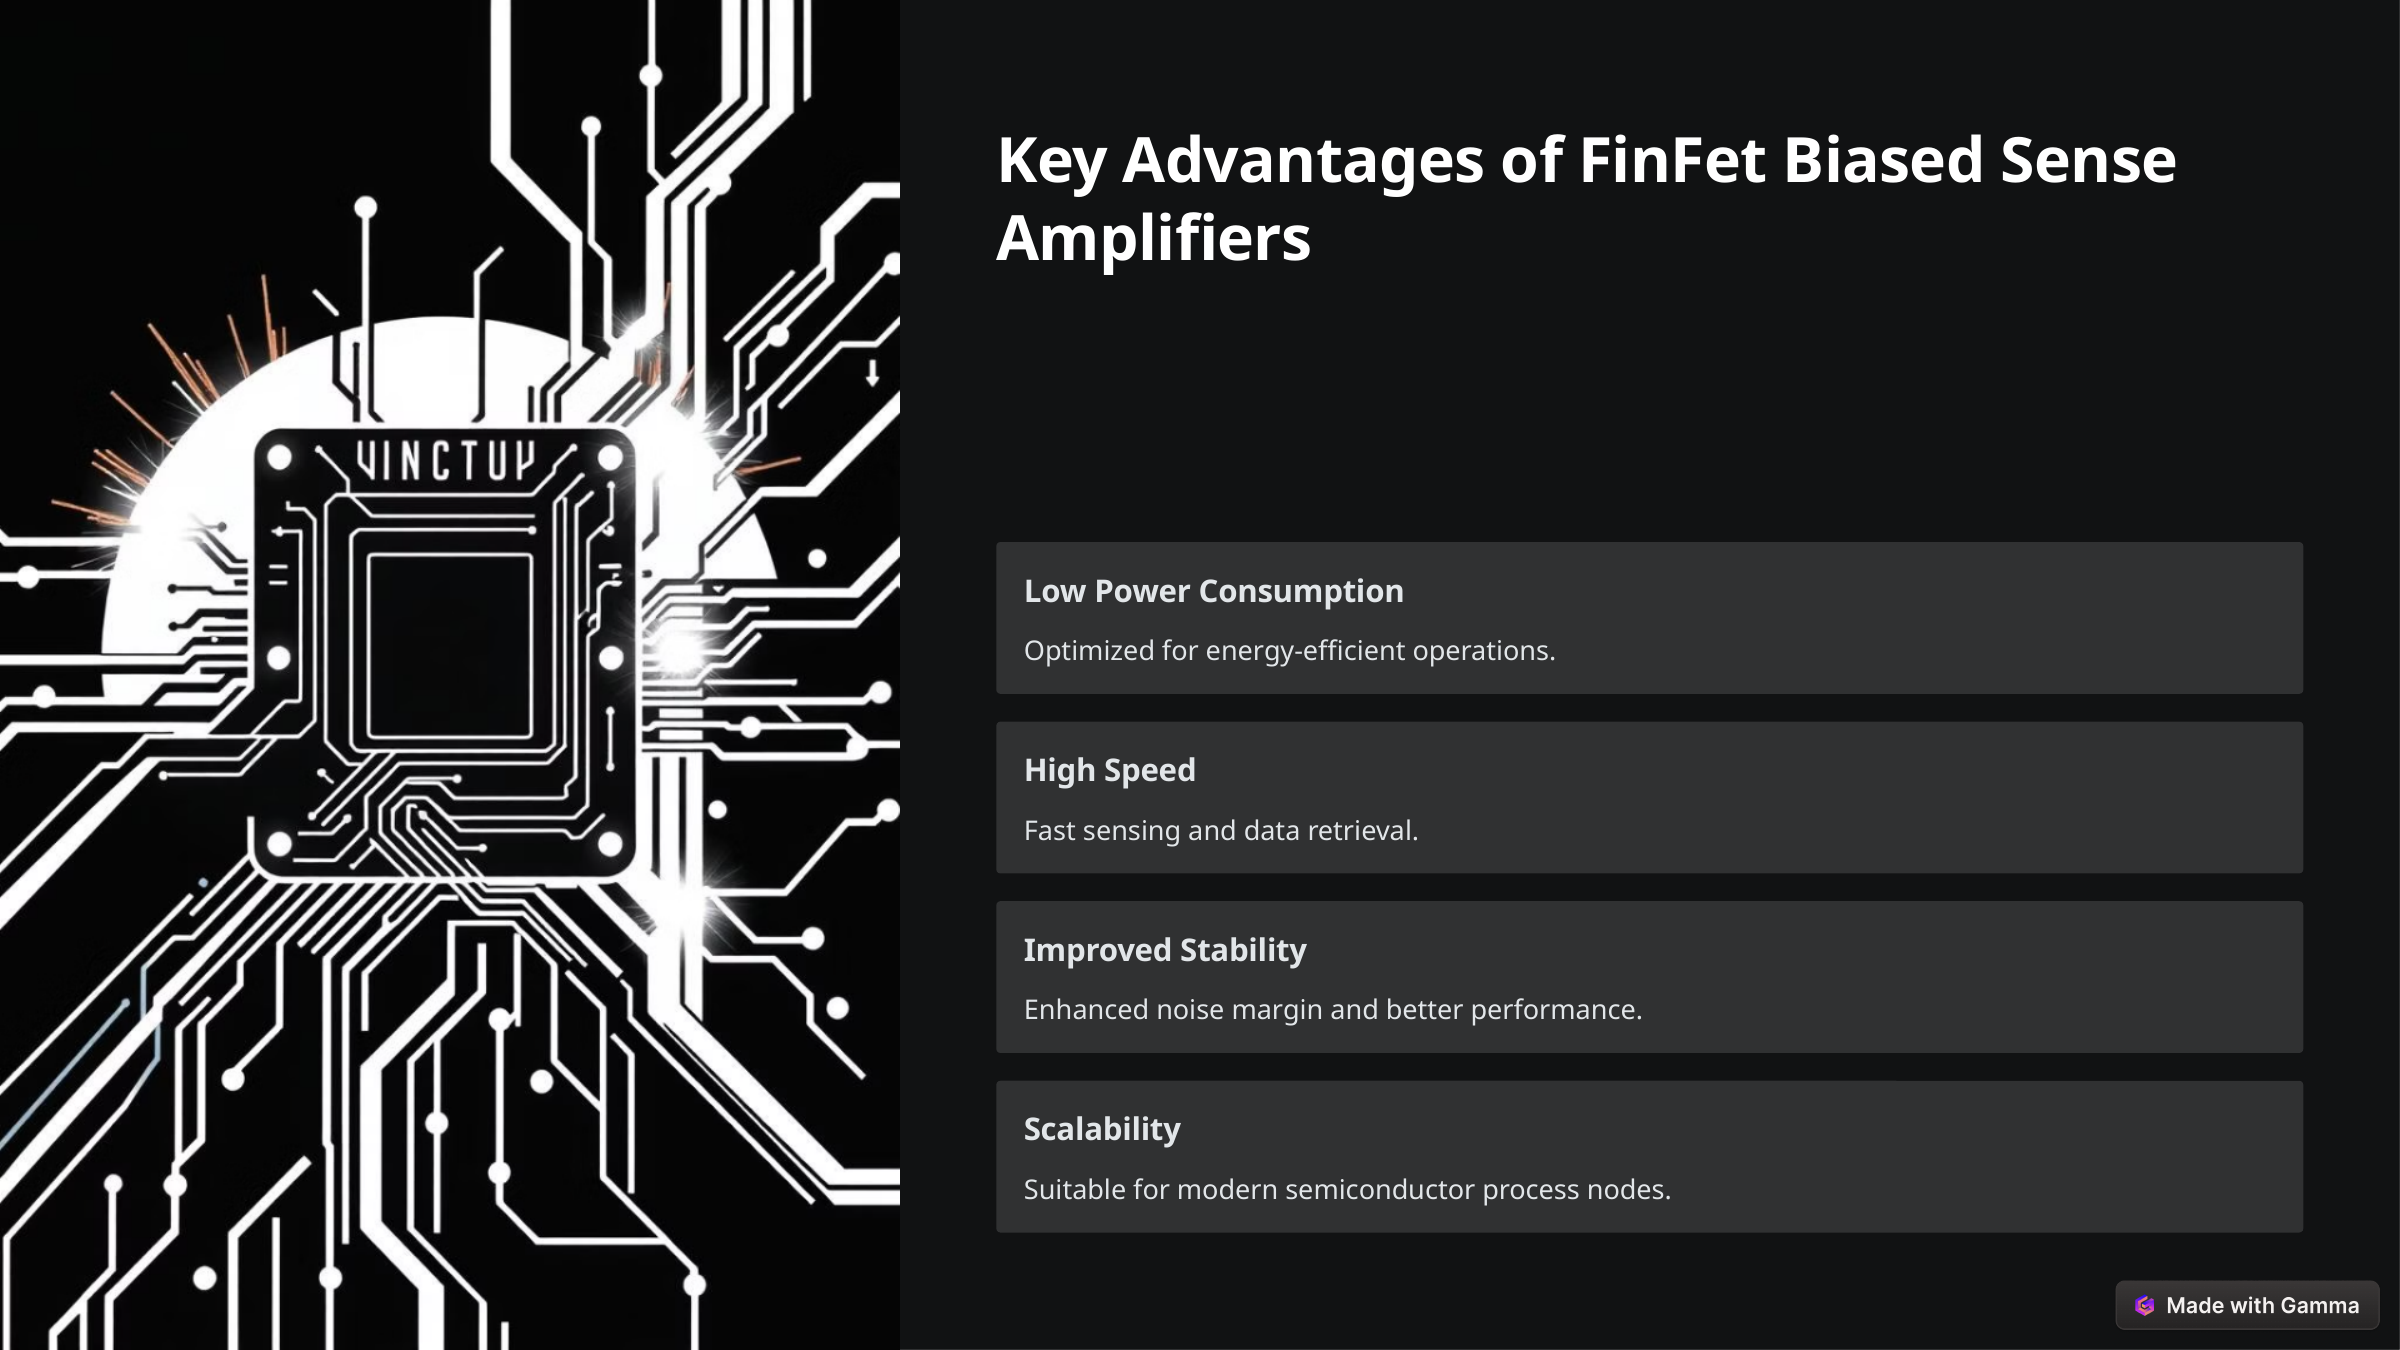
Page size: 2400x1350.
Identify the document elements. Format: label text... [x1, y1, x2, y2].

text_box Enhanced noise margin and better performance. [1023, 984, 2276, 1026]
text_box [996, 721, 2304, 874]
text_box Fast sensing and data retrieval. [1023, 804, 2276, 846]
text_box Improved Stability [1023, 928, 1337, 968]
text_box [996, 901, 2304, 1053]
text_box Suitable for modern semiconductor process nodes. [1023, 1163, 2276, 1205]
text_box Low Power Consumption [1023, 569, 1430, 609]
text_box High Speed [1023, 749, 1337, 788]
text_box Optimized for energy-efficient operations. [1023, 625, 2276, 667]
text_box [996, 542, 2304, 694]
picture [2106, 1271, 2389, 1339]
text_box Scalability [1023, 1108, 1337, 1148]
text_box Key Advantages of FinFet Biased Sense Amplifiers [996, 117, 2304, 274]
picture [0, 0, 900, 1350]
text_box [996, 1080, 2304, 1233]
